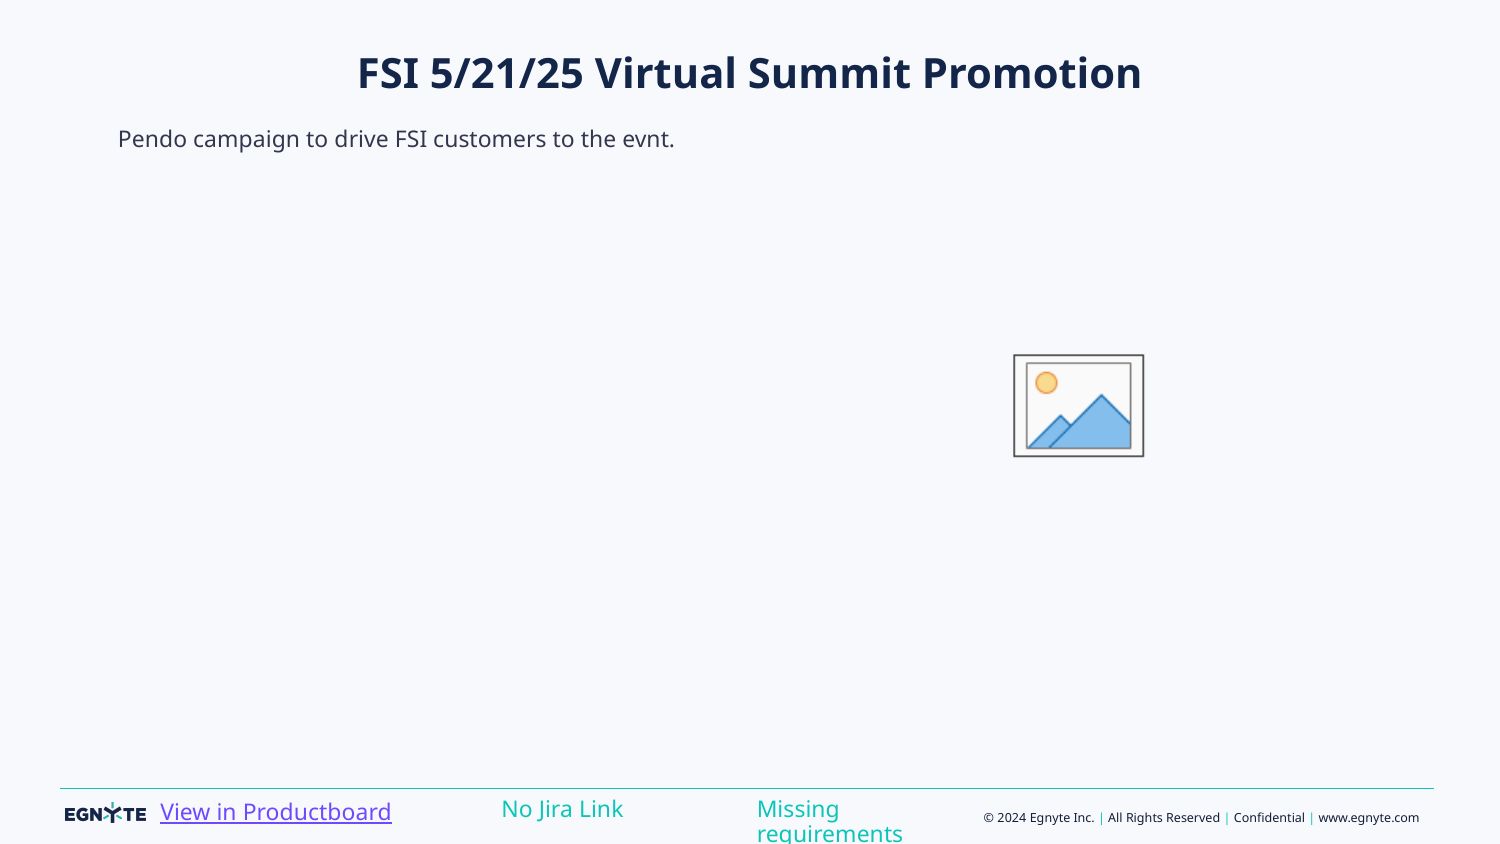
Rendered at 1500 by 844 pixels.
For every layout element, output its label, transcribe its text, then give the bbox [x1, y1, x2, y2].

list Pendo campaign to drive FSI customers to the evnt. [103, 117, 741, 693]
picture [761, 119, 1397, 693]
list No Jira Link [486, 790, 741, 835]
list Missing requirements [742, 790, 997, 835]
list View in Productboard [145, 790, 486, 835]
title FSI 5/21/25 Virtual Summit Promotion [103, 44, 1397, 106]
picture [65, 802, 145, 823]
